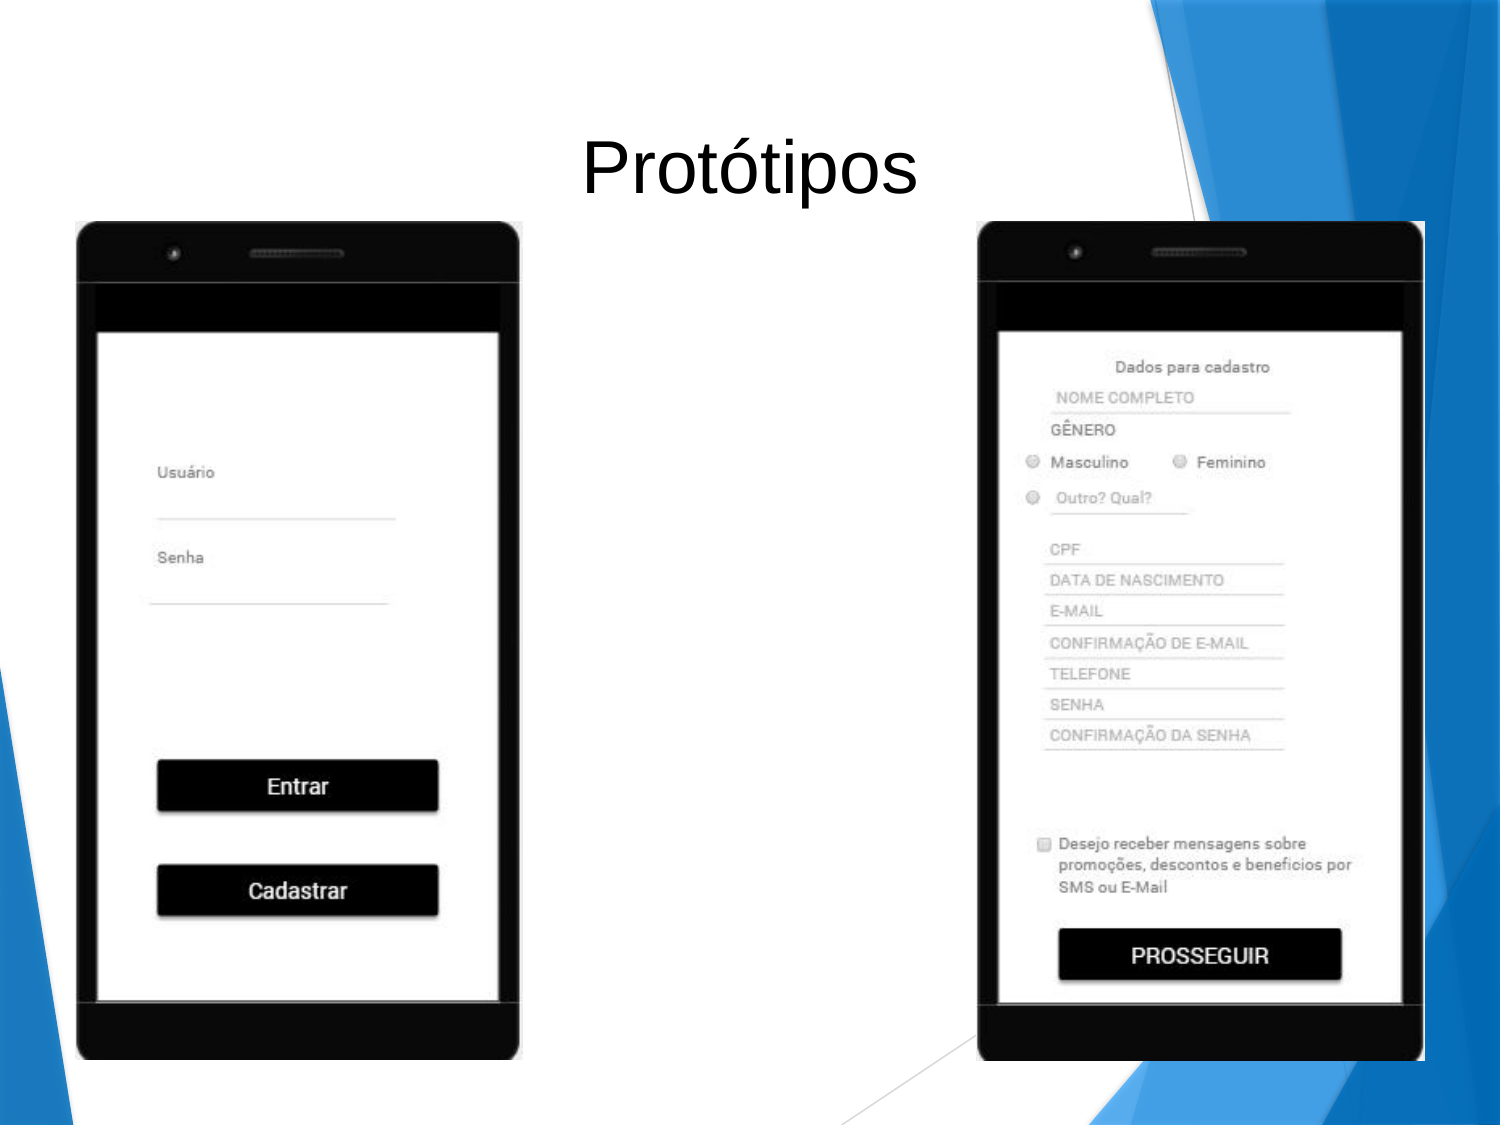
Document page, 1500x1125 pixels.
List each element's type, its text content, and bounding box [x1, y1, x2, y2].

picture [74, 221, 524, 1061]
title Protótipos [229, 55, 1271, 272]
picture [976, 221, 1426, 1061]
